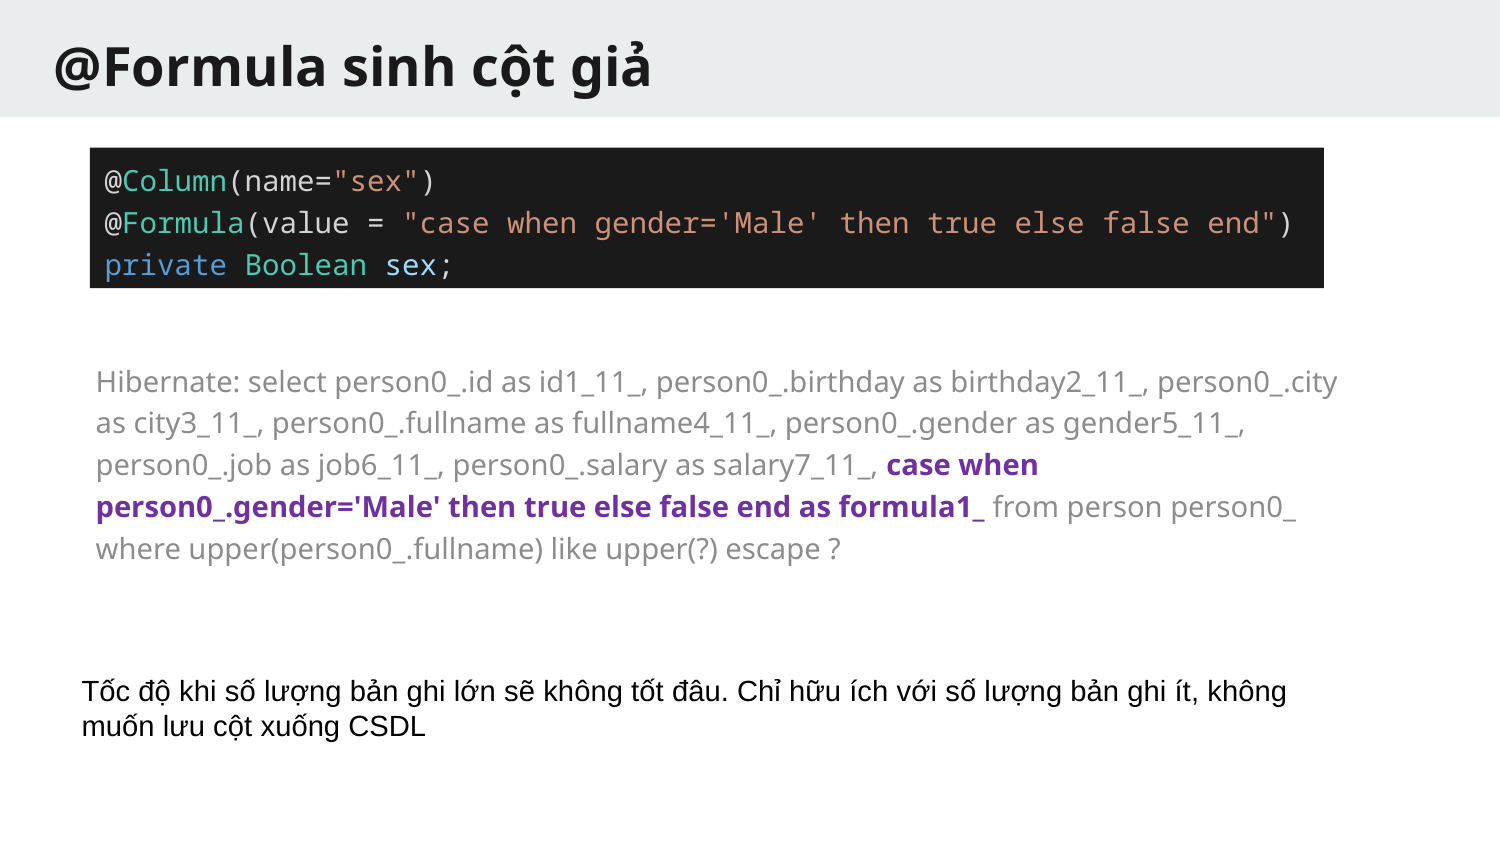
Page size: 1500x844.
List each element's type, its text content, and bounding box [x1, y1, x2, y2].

title @Formula sinh cột giả [38, 17, 1467, 106]
text_box @Column(name="sex") @Formula(value = "case when gender='Male' then true else false end") private Boolean sex; [89, 147, 1324, 289]
text_box Tốc độ khi số lượng bản ghi lớn sẽ không tốt đâu. Chỉ hữu ích với số lượng bản ghi ít, không muốn lưu cột xuống CSDL [66, 664, 1378, 750]
text_box Hibernate: select person0_.id as id1_11_, person0_.birthday as birthday2_11_, person0_.city as city3_11_, person0_.fullname as fullname4_11_, person0_.gender as gender5_11_, person0_.job as job6_11_, person0_.salary as salary7_11_, case when person0_.gender='Male' then true else false end as formula1_ from person person0_ where upper(person0_.fullname) like upper(?) escape ? [62, 348, 1384, 573]
